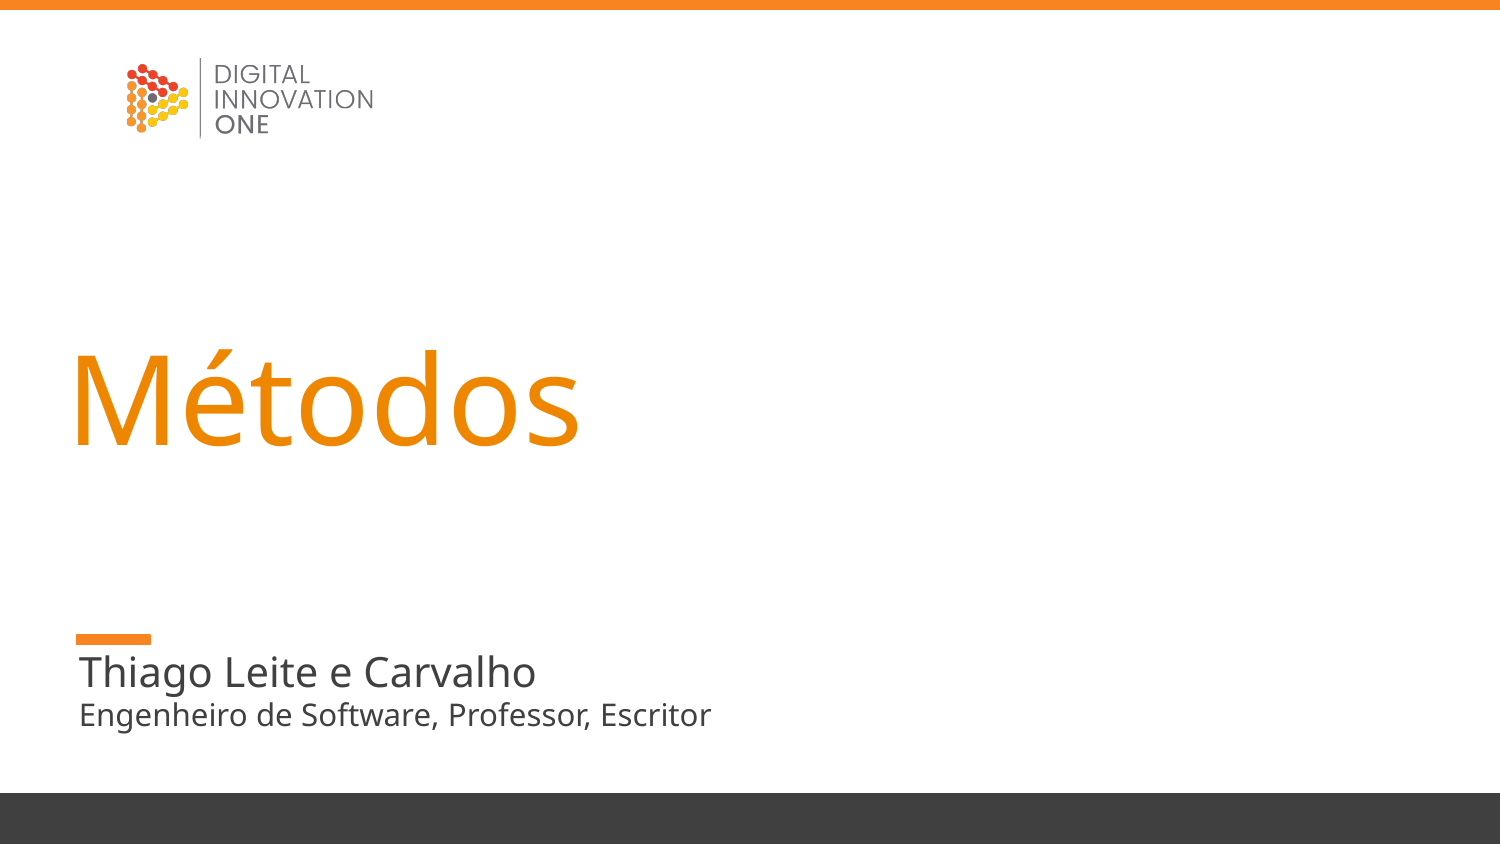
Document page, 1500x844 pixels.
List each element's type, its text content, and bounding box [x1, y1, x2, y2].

text_box [0, 793, 1500, 844]
text_box [76, 635, 150, 645]
title Thiago Leite e Carvalho Engenheiro de Software, Professor, Escritor [63, 644, 1462, 734]
subtitle Métodos [51, 312, 1449, 479]
picture [110, 49, 390, 147]
text_box [0, 0, 1500, 10]
